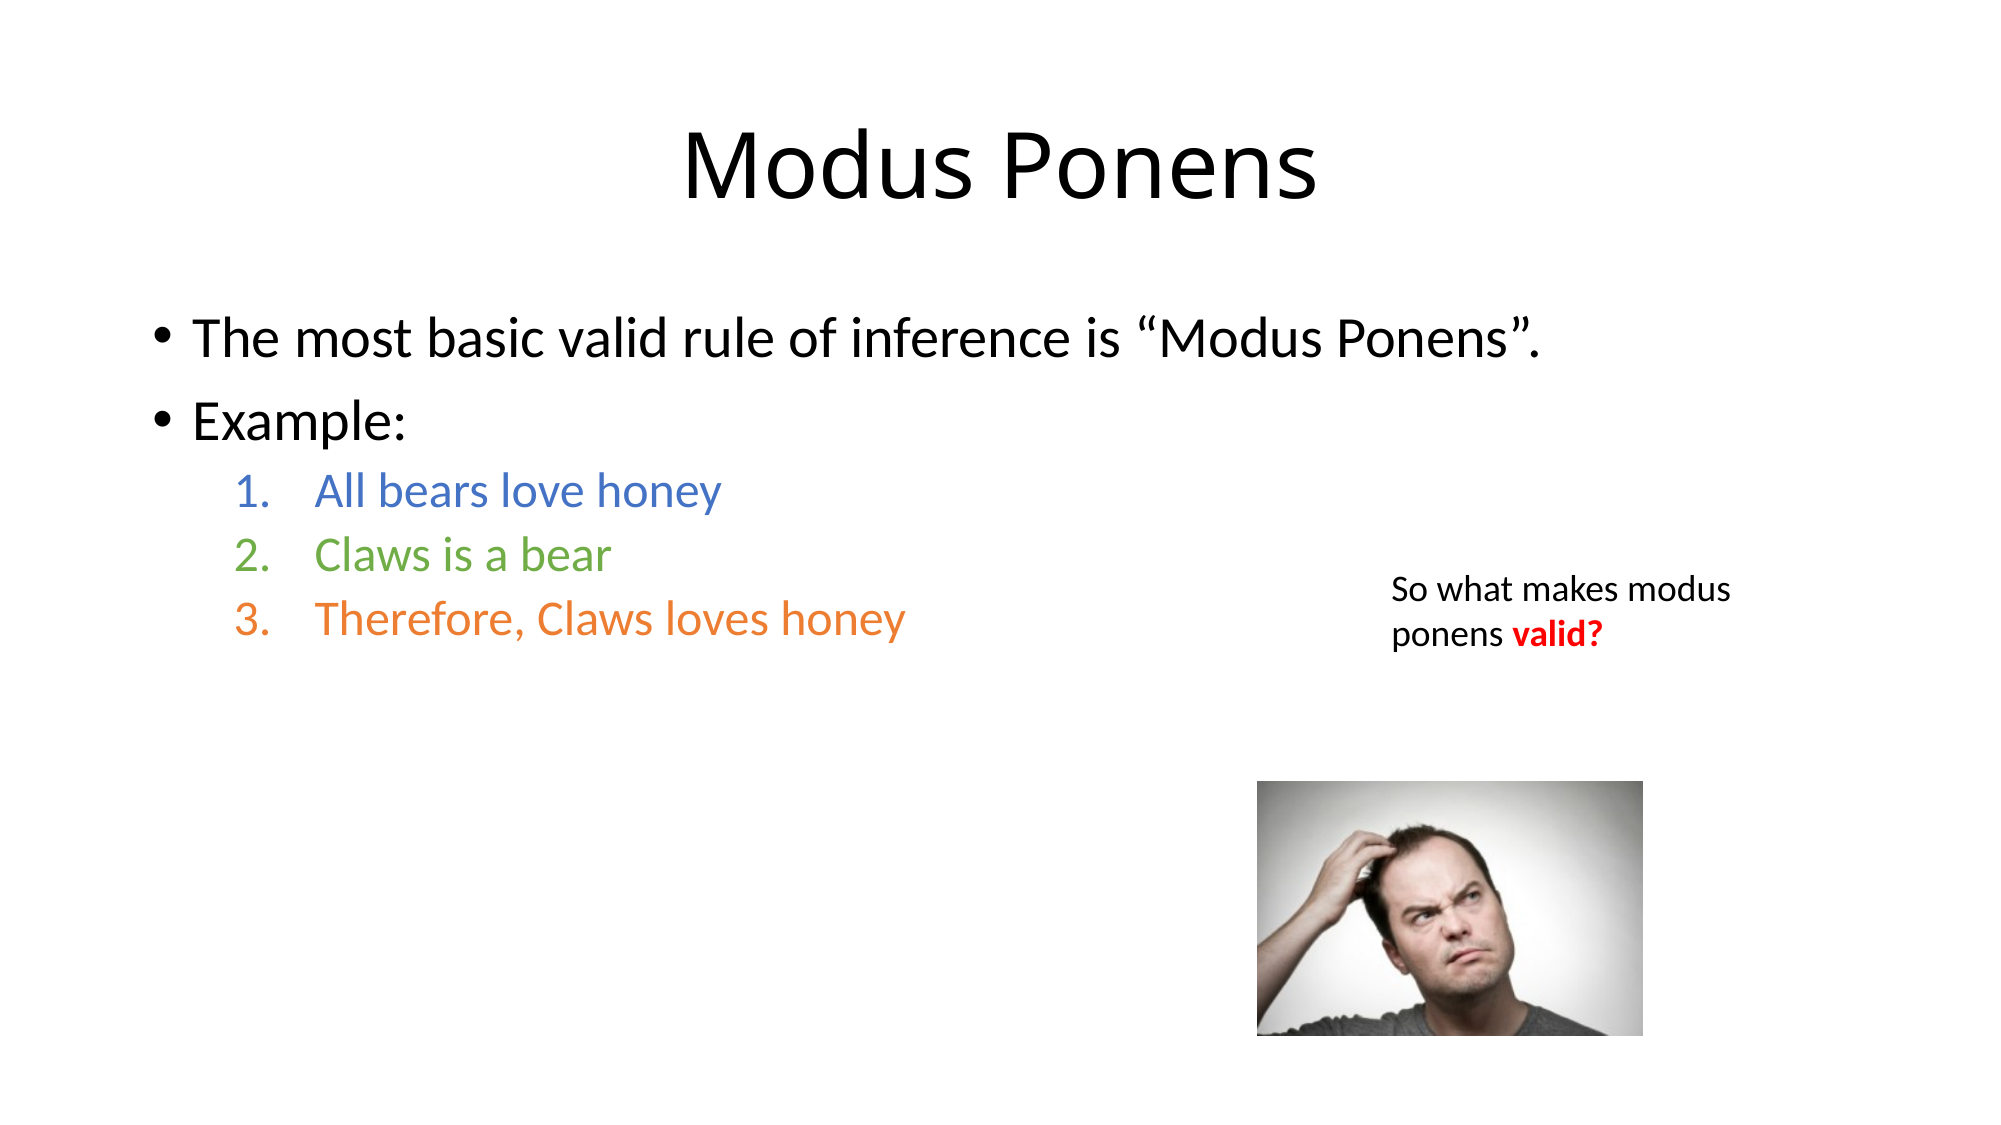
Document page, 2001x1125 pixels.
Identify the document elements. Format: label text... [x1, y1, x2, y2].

title Modus Ponens [137, 59, 1863, 278]
picture [1257, 781, 1643, 1036]
text_box So what makes modus ponens valid? [1376, 556, 1812, 662]
